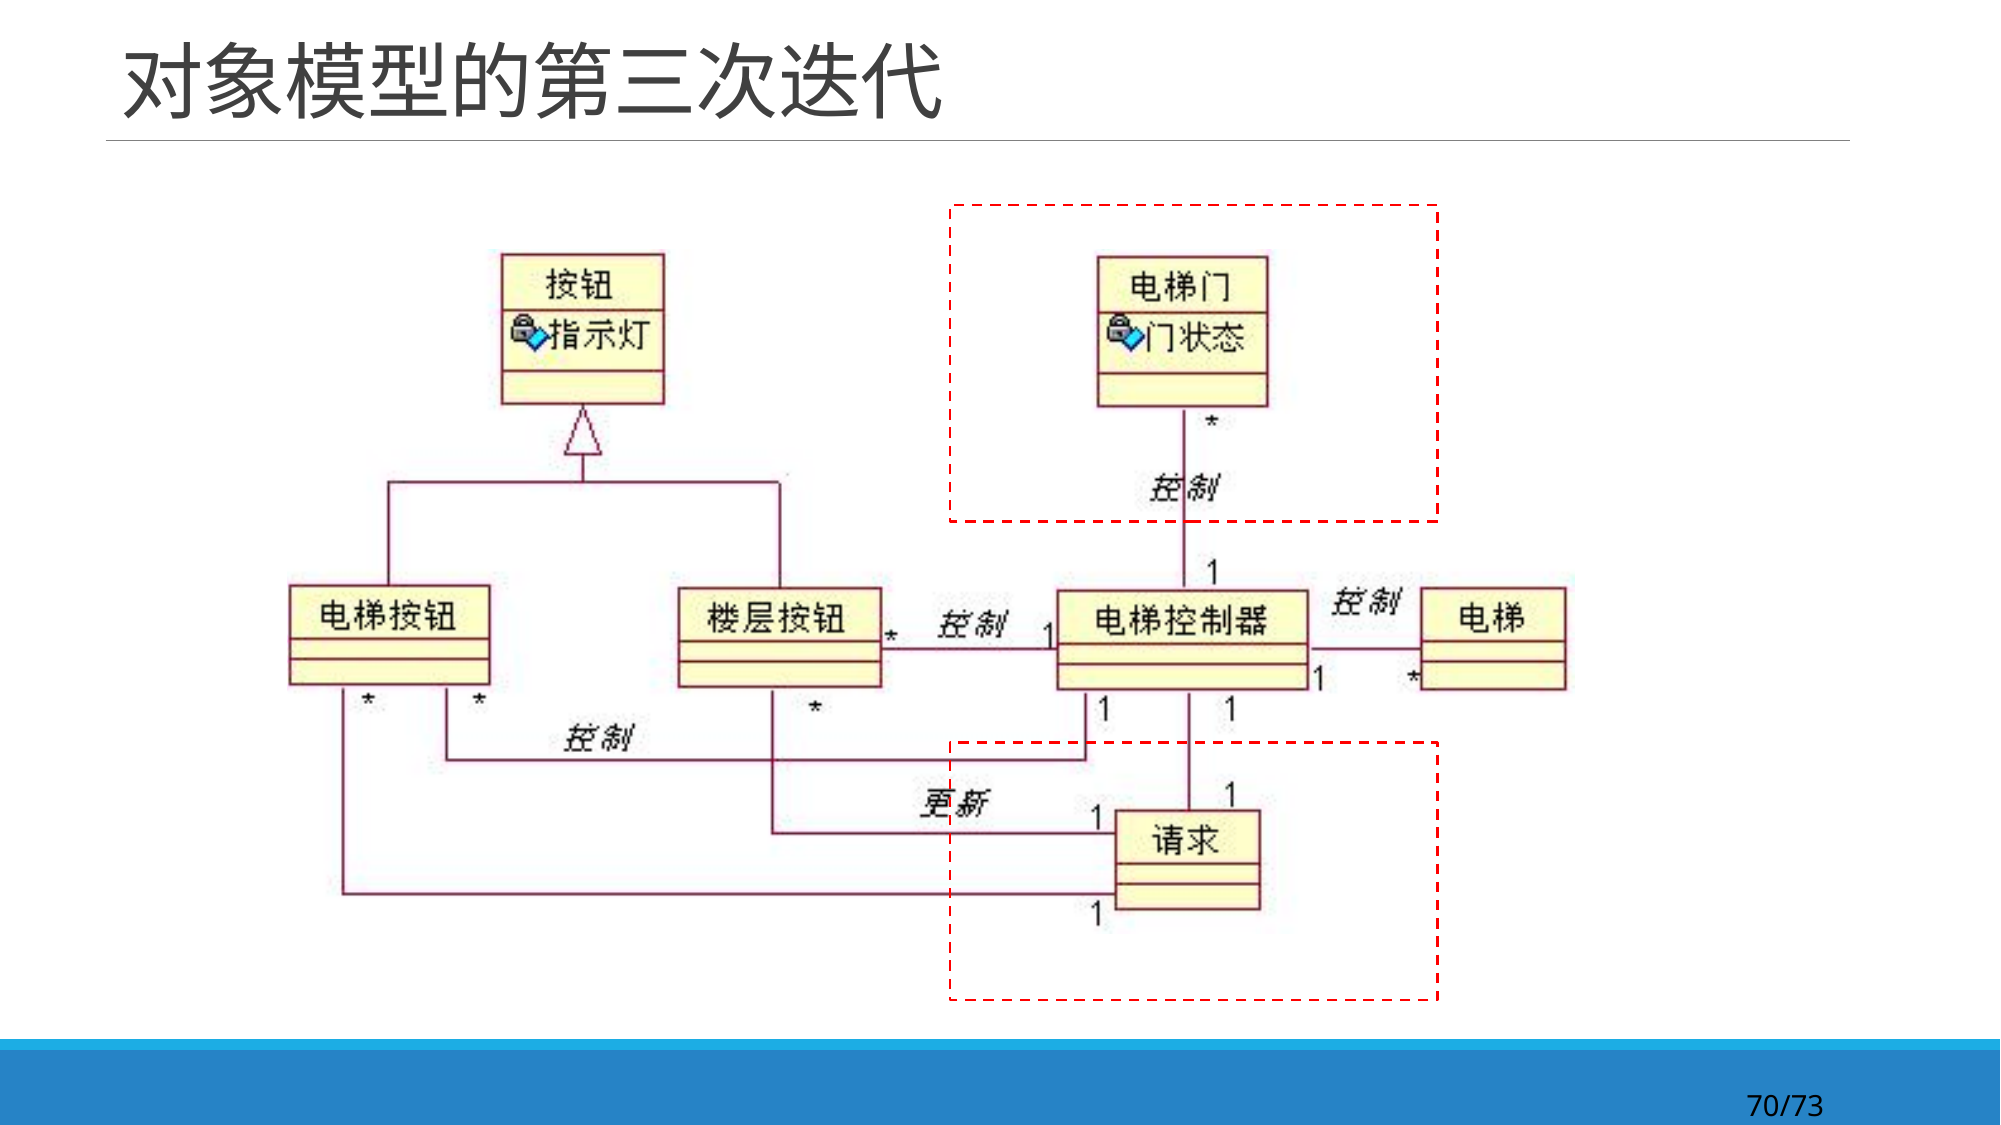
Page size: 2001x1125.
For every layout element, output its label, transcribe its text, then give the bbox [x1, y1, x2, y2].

text_box [949, 204, 1439, 245]
text_box [949, 943, 1439, 1001]
slide_number 70/73 [1624, 1059, 1840, 1120]
title 对象模型的第三次迭代 [105, 14, 1850, 138]
picture [286, 248, 1575, 935]
